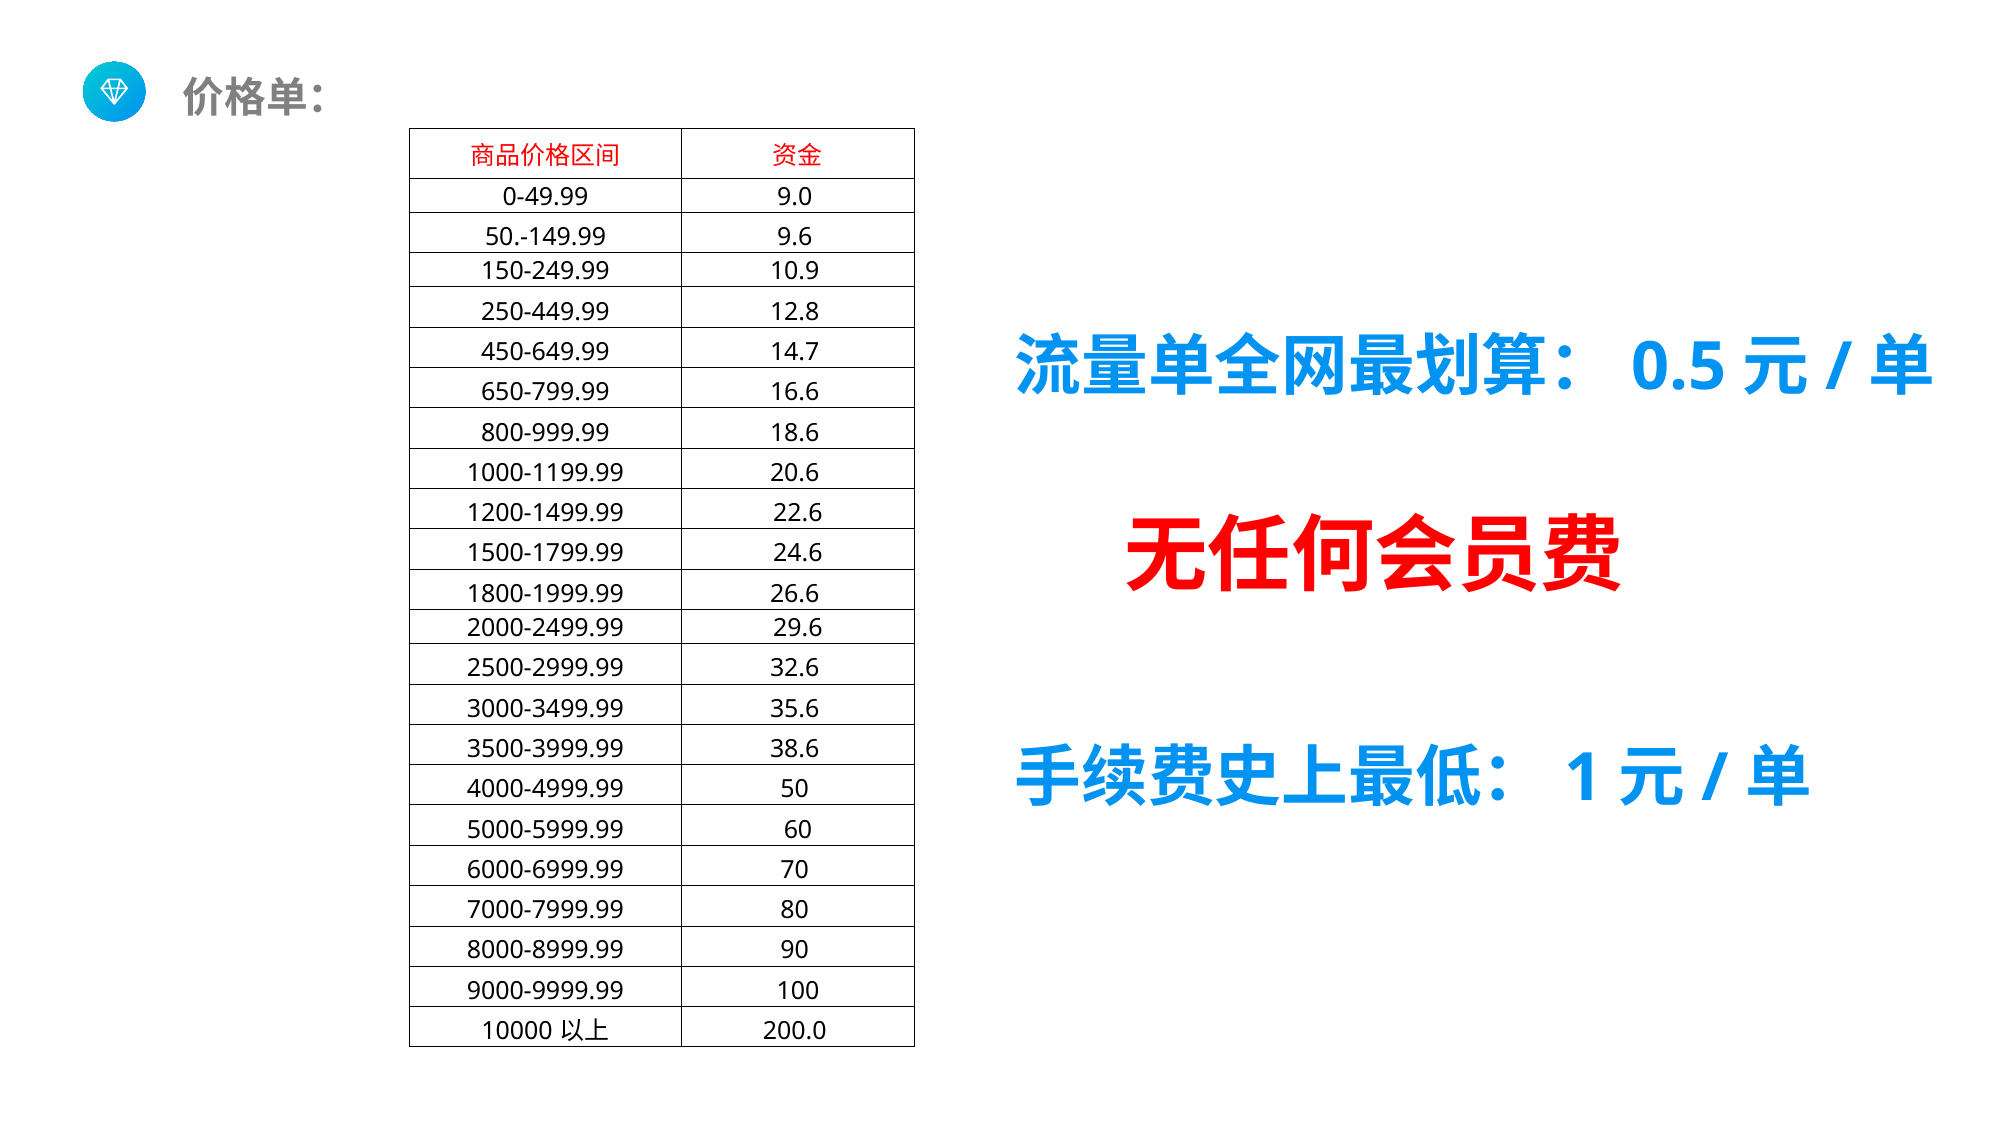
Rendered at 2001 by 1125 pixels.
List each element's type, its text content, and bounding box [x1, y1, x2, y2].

table_cell 50 [682, 765, 914, 804]
table_cell 100 [682, 967, 914, 1006]
table_cell 200.0 [682, 1007, 914, 1046]
table_cell 1200-1499.99 [410, 489, 681, 528]
table_cell 90 [682, 927, 914, 966]
table_cell 35.6 [682, 685, 914, 724]
text_box 手续费史上最低：1元/单 [999, 726, 2000, 821]
table_cell 450-649.99 [410, 328, 681, 367]
text_box 流量单全网最划算：0.5元/单 [999, 315, 2000, 411]
table_cell 20.6 [682, 449, 914, 488]
table_cell 70 [682, 846, 914, 885]
table_cell 10.9 [682, 253, 914, 286]
table_cell 8000-8999.99 [410, 927, 681, 966]
table_cell 1000-1199.99 [410, 449, 681, 488]
table_cell 16.6 [682, 368, 914, 407]
table_cell 9.6 [682, 213, 914, 252]
table_cell 10000以上 [410, 1007, 681, 1046]
table_cell 250-449.99 [410, 287, 681, 327]
table_cell 60 [682, 805, 914, 845]
table_header 商品价格区间 [410, 129, 681, 178]
table_cell 1500-1799.99 [410, 529, 681, 569]
table_cell 38.6 [682, 725, 914, 764]
table_cell 80 [682, 886, 914, 926]
table_cell 50.-149.99 [410, 213, 681, 252]
table_cell 5000-5999.99 [410, 805, 681, 845]
table_cell 2500-2999.99 [410, 644, 681, 684]
text_box 价格单： [167, 63, 623, 129]
table_cell 12.8 [682, 287, 914, 327]
table_cell 29.6 [682, 610, 914, 643]
table_cell 32.6 [682, 644, 914, 684]
table_cell 650-799.99 [410, 368, 681, 407]
table_cell 3500-3999.99 [410, 725, 681, 764]
table_cell 22.6 [682, 489, 914, 528]
table_cell 9.0 [682, 179, 914, 212]
table_cell 14.7 [682, 328, 914, 367]
text_box 无任何会员费 [1110, 493, 1650, 609]
table_cell 2000-2499.99 [410, 610, 681, 643]
table_header 资金 [682, 129, 914, 178]
table_cell 18.6 [682, 408, 914, 448]
table_cell 24.6 [682, 529, 914, 569]
table_cell 9000-9999.99 [410, 967, 681, 1006]
table_cell 1800-1999.99 [410, 570, 681, 609]
table_cell 800-999.99 [410, 408, 681, 448]
table_cell 150-249.99 [410, 253, 681, 286]
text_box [83, 61, 146, 122]
table_cell 0-49.99 [410, 179, 681, 212]
table_cell 3000-3499.99 [410, 685, 681, 724]
table_cell 4000-4999.99 [410, 765, 681, 804]
table_cell 6000-6999.99 [410, 846, 681, 885]
table_cell 7000-7999.99 [410, 886, 681, 926]
table_cell 26.6 [682, 570, 914, 609]
